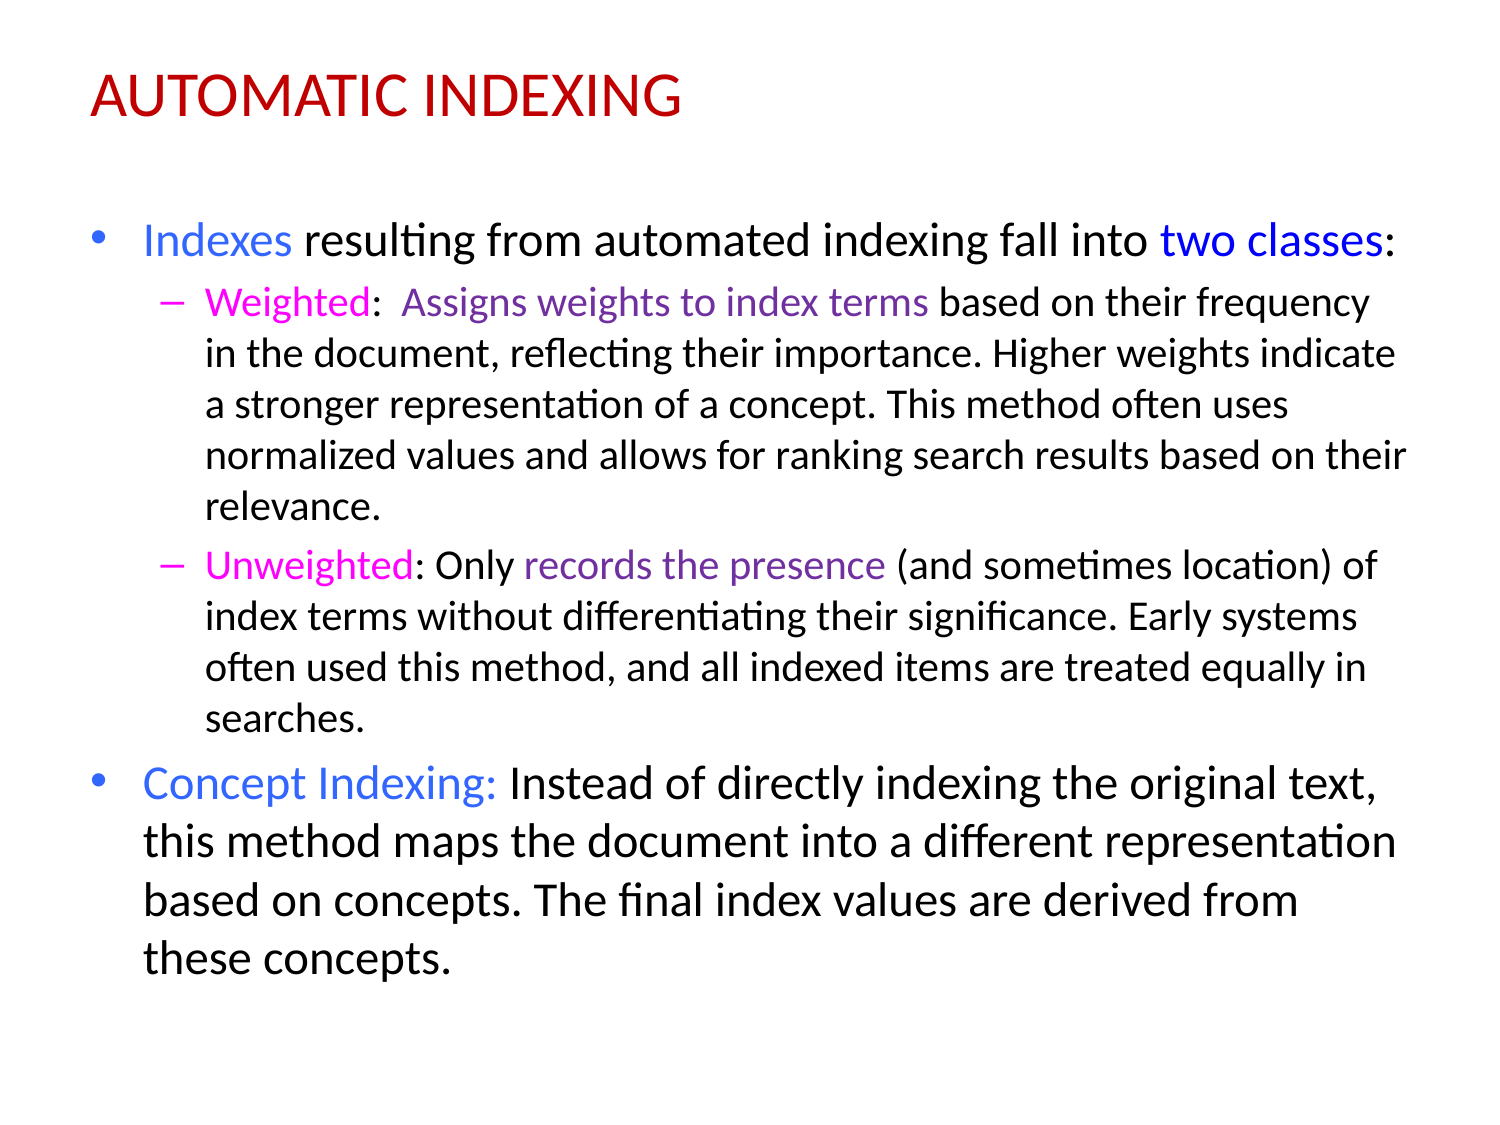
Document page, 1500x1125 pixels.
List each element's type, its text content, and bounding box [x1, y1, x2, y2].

title AUTOMATIC INDEXING [75, 45, 1425, 138]
list Indexes resulting from automated indexing fall into two classes: Weighted: Assigns weights to index terms based on their frequency in the document, reflecting their importance. Higher weights indicate a stronger representation of a concept. This method often uses normalized values and allows for ranking search results based on their relevance. Unweighted: Only records the presence (and sometimes location) of index terms without differentiating their significance. Early systems often used this method, and all indexed items are treated equally in searches. Concept Indexing: Instead of directly indexing the original text, this method maps the document into a different representation based on concepts. The final index values are derived from these concepts. [75, 200, 1425, 1005]
